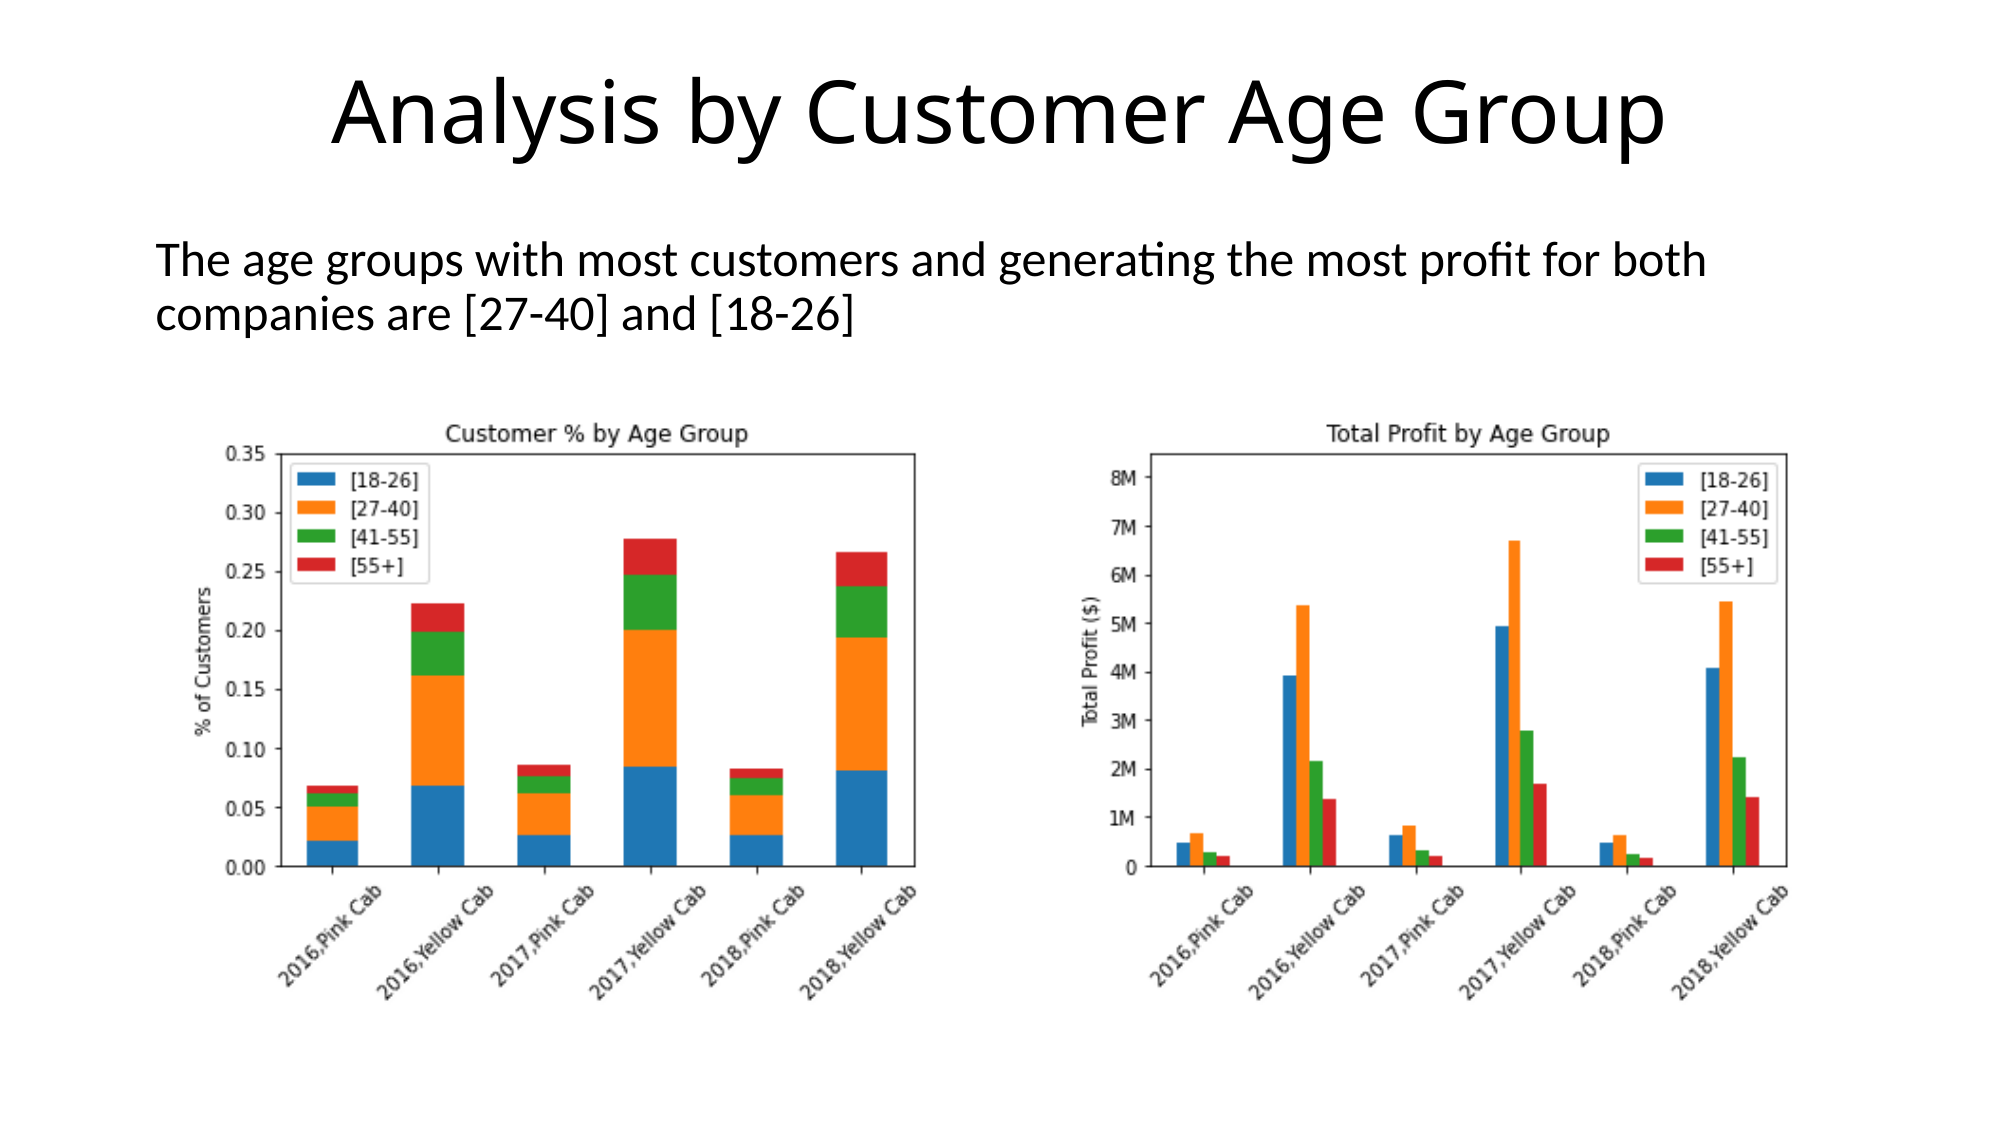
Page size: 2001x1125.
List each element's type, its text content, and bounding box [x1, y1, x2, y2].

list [1069, 410, 1807, 1016]
list The age groups with most customers and generating the most profit for both companies are [27-40] and [18-26] [140, 213, 1802, 349]
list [184, 410, 937, 1016]
title Analysis by Customer Age Group [137, 59, 1863, 170]
